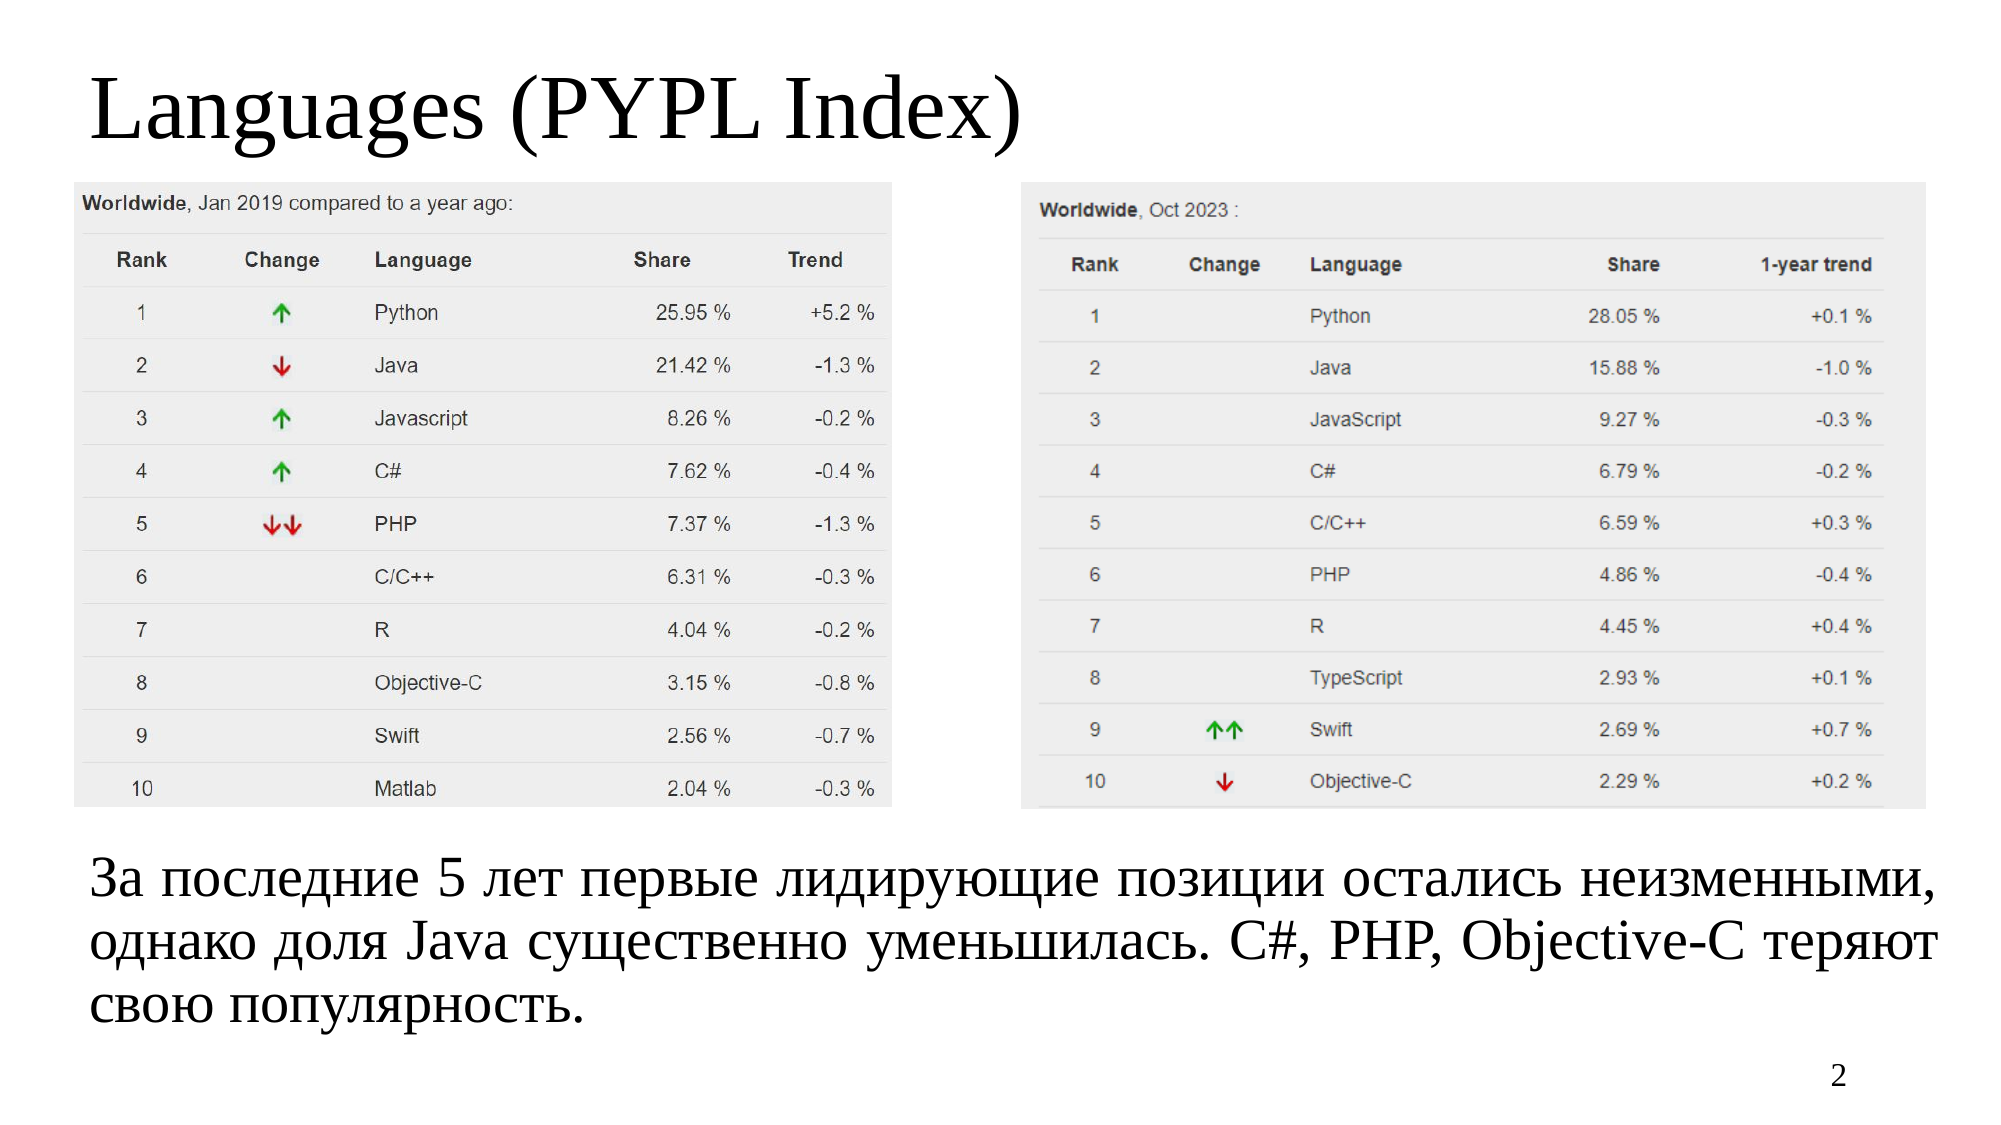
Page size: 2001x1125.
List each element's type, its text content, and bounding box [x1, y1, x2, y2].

text_box За последние 5 лет первые лидирующие позиции остались неизменными, однако доля Java существенно уменьшилась. C#, PHP, Objective-C теряют свою популярность. [74, 839, 1955, 1073]
picture [74, 182, 892, 807]
slide_number 2 [1412, 1073, 1863, 1103]
picture [1021, 182, 1926, 810]
title Languages (PYPL Index) [74, 0, 1800, 218]
